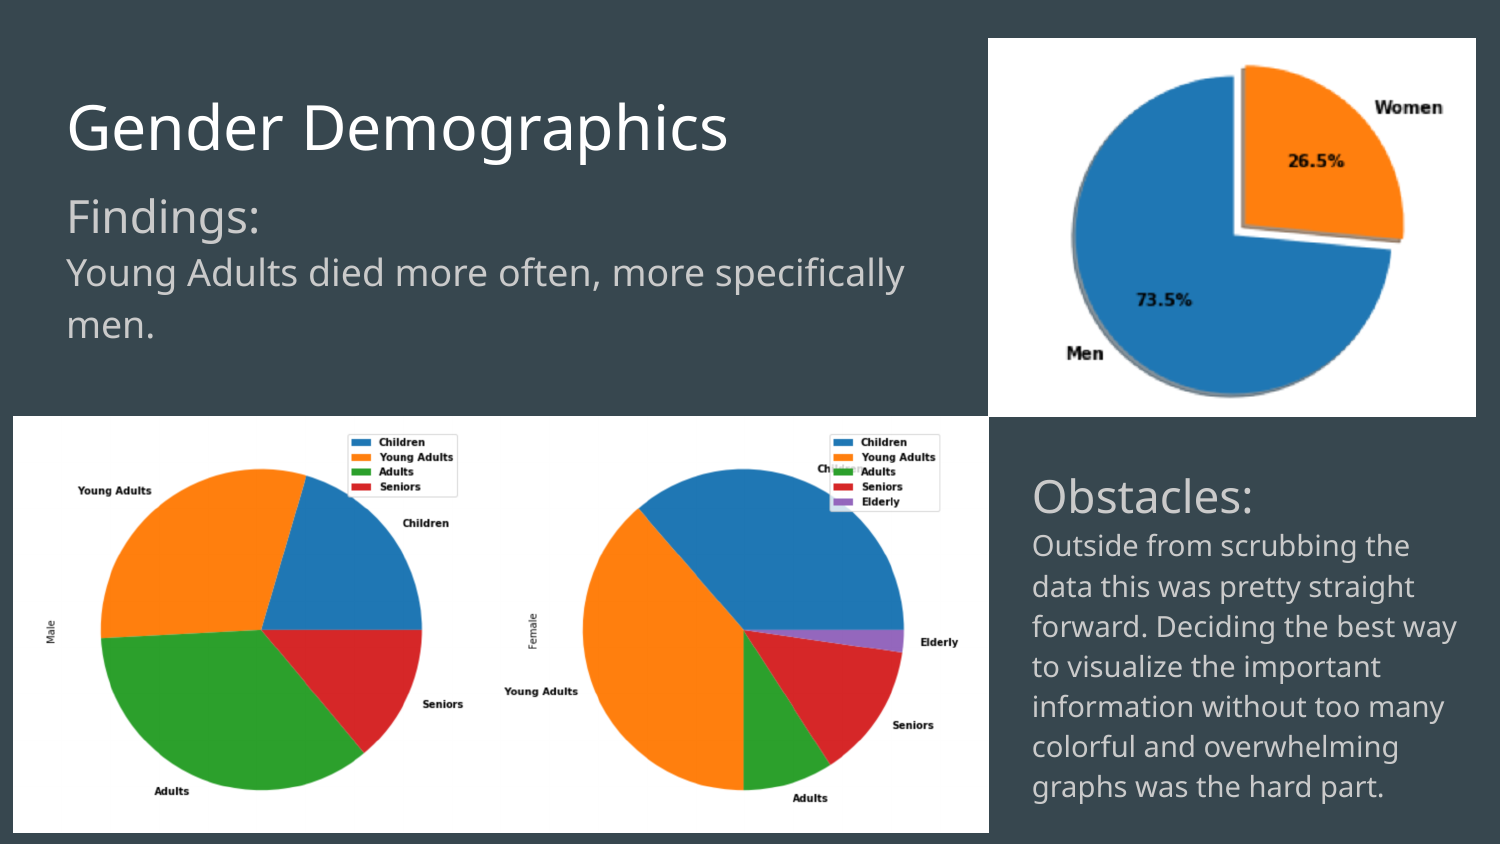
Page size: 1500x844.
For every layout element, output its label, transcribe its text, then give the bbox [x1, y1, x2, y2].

picture [13, 38, 1477, 834]
text_box Obstacles: Outside from scrubbing the data this was pretty straight forward. Deciding the best way to visualize the important information without too many colorful and overwhelming graphs was the hard part. [1016, 444, 1486, 822]
list Findings: Young Adults died more often, more specifically men. [51, 164, 959, 357]
title Gender Demographics [51, 72, 983, 167]
